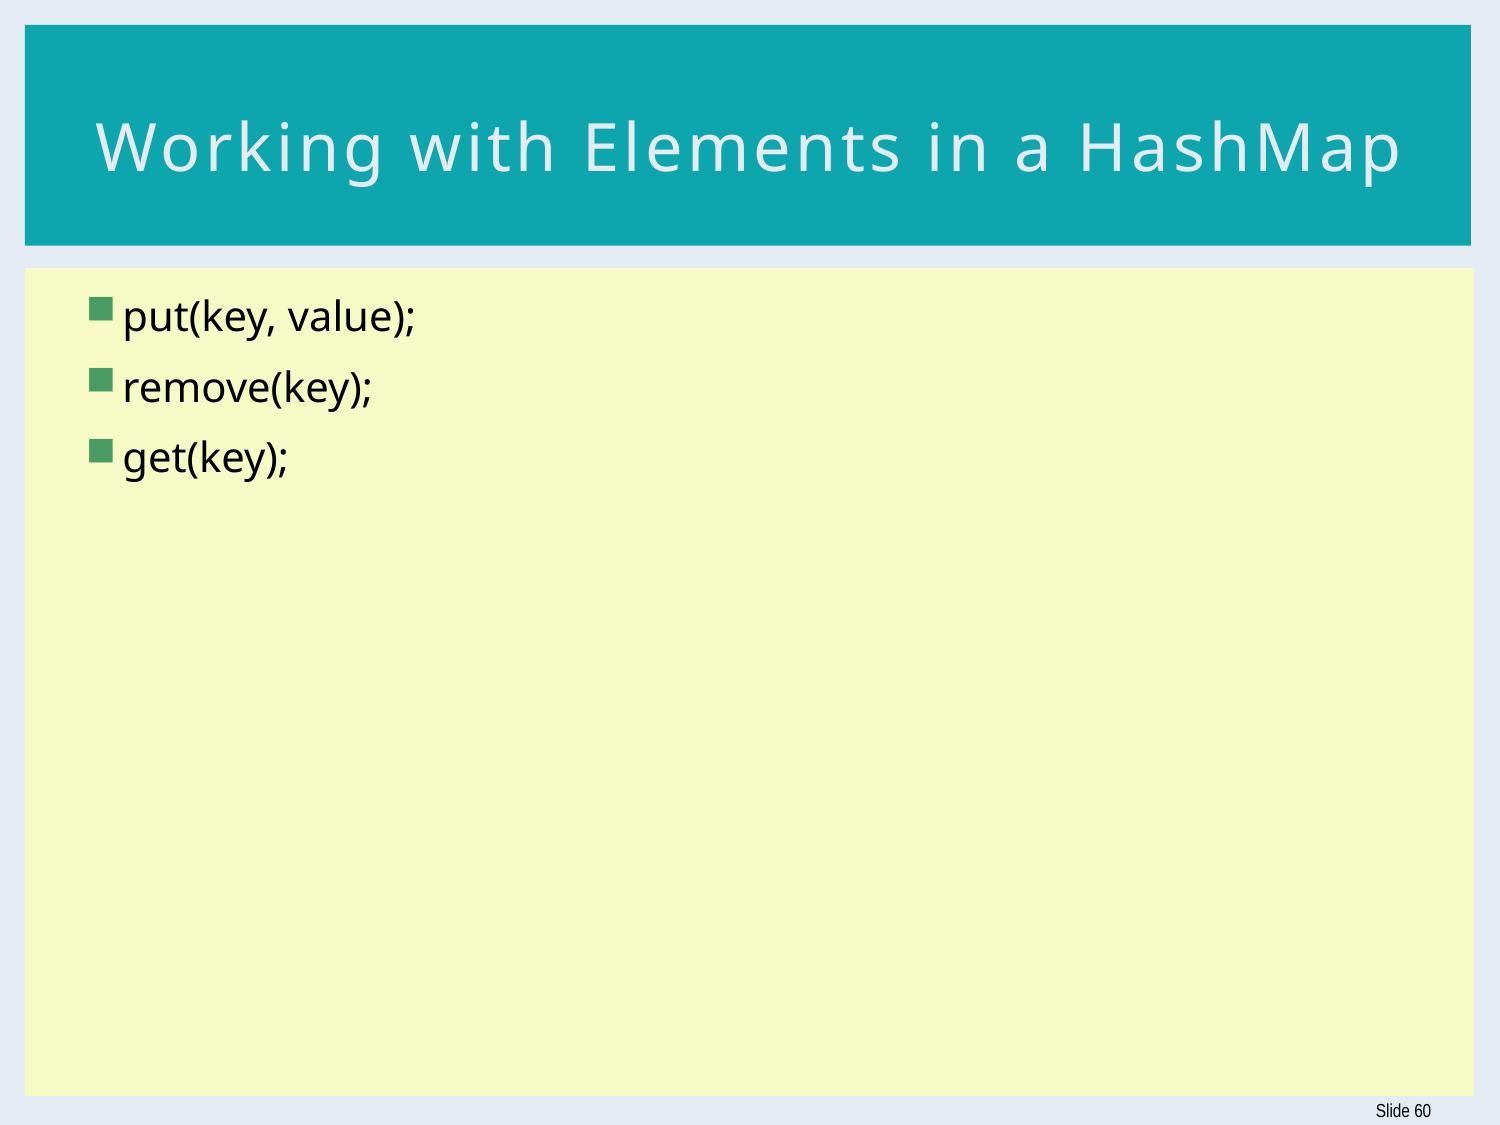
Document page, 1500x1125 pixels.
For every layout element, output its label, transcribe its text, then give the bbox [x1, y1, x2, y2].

title Working with Elements in a HashMap [62, 58, 1438, 232]
list put(key, value); remove(key); get(key); [62, 281, 1442, 1005]
